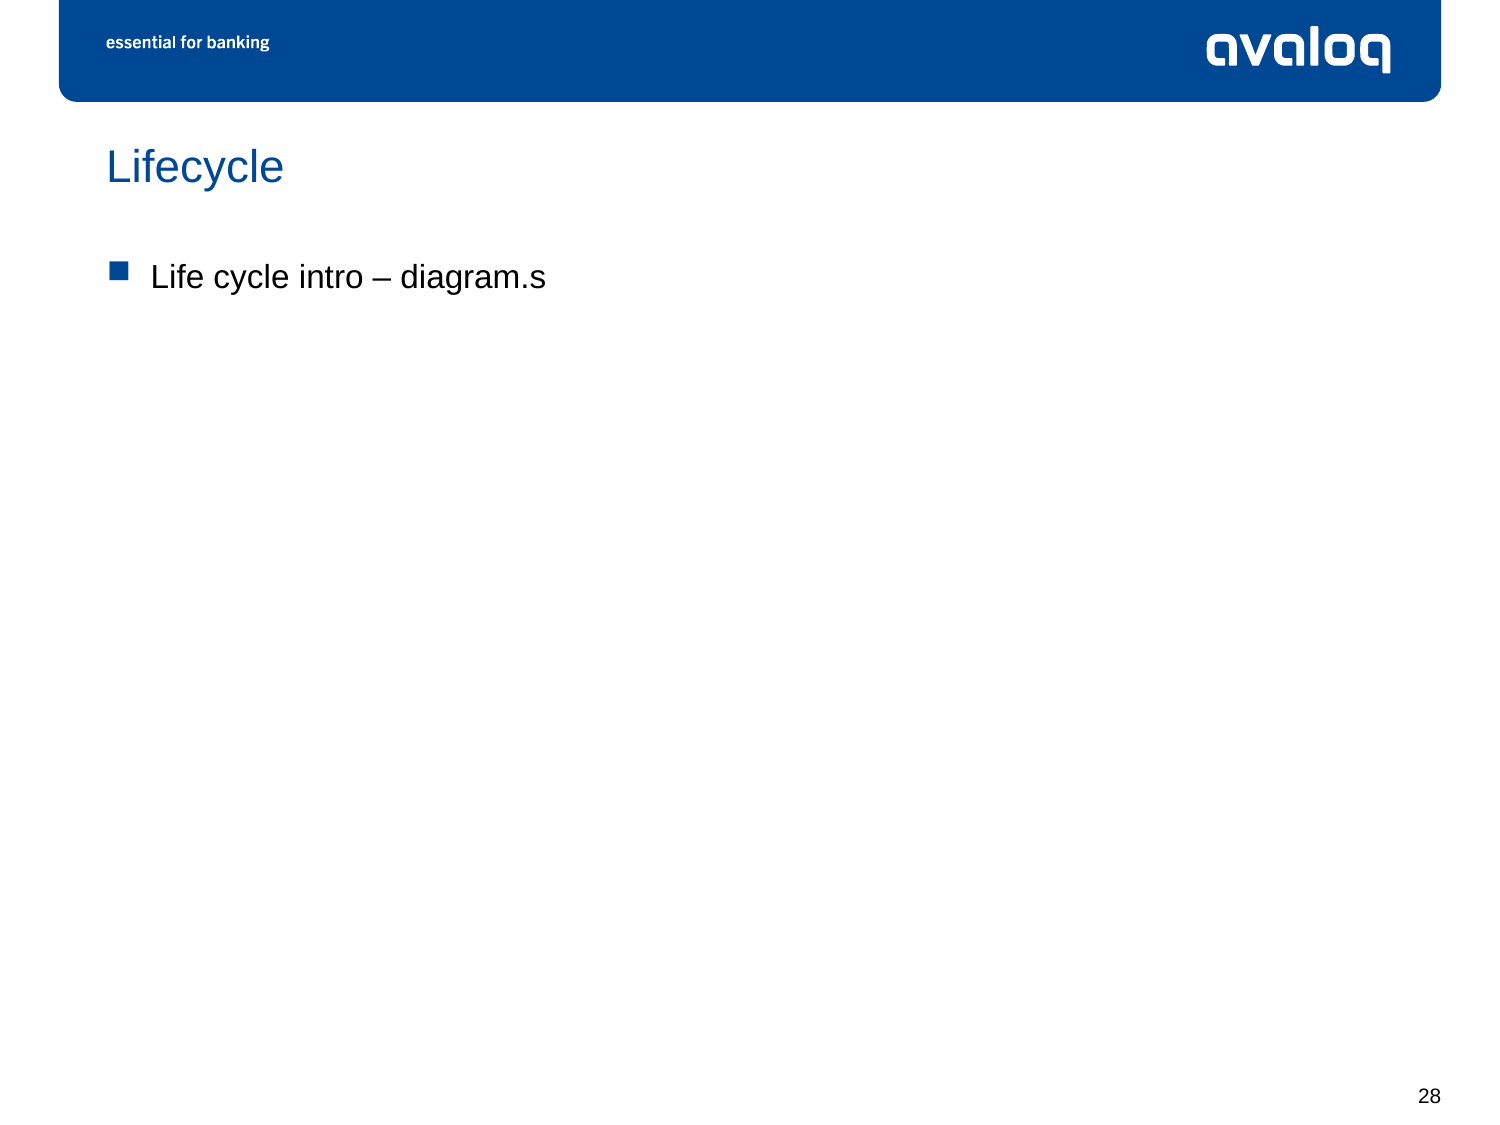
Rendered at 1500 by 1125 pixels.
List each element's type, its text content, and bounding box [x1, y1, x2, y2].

list Life cycle intro – diagram.s [105, 255, 1394, 1042]
title Lifecycle [105, 142, 1394, 215]
slide_number 28 [1200, 1082, 1442, 1112]
